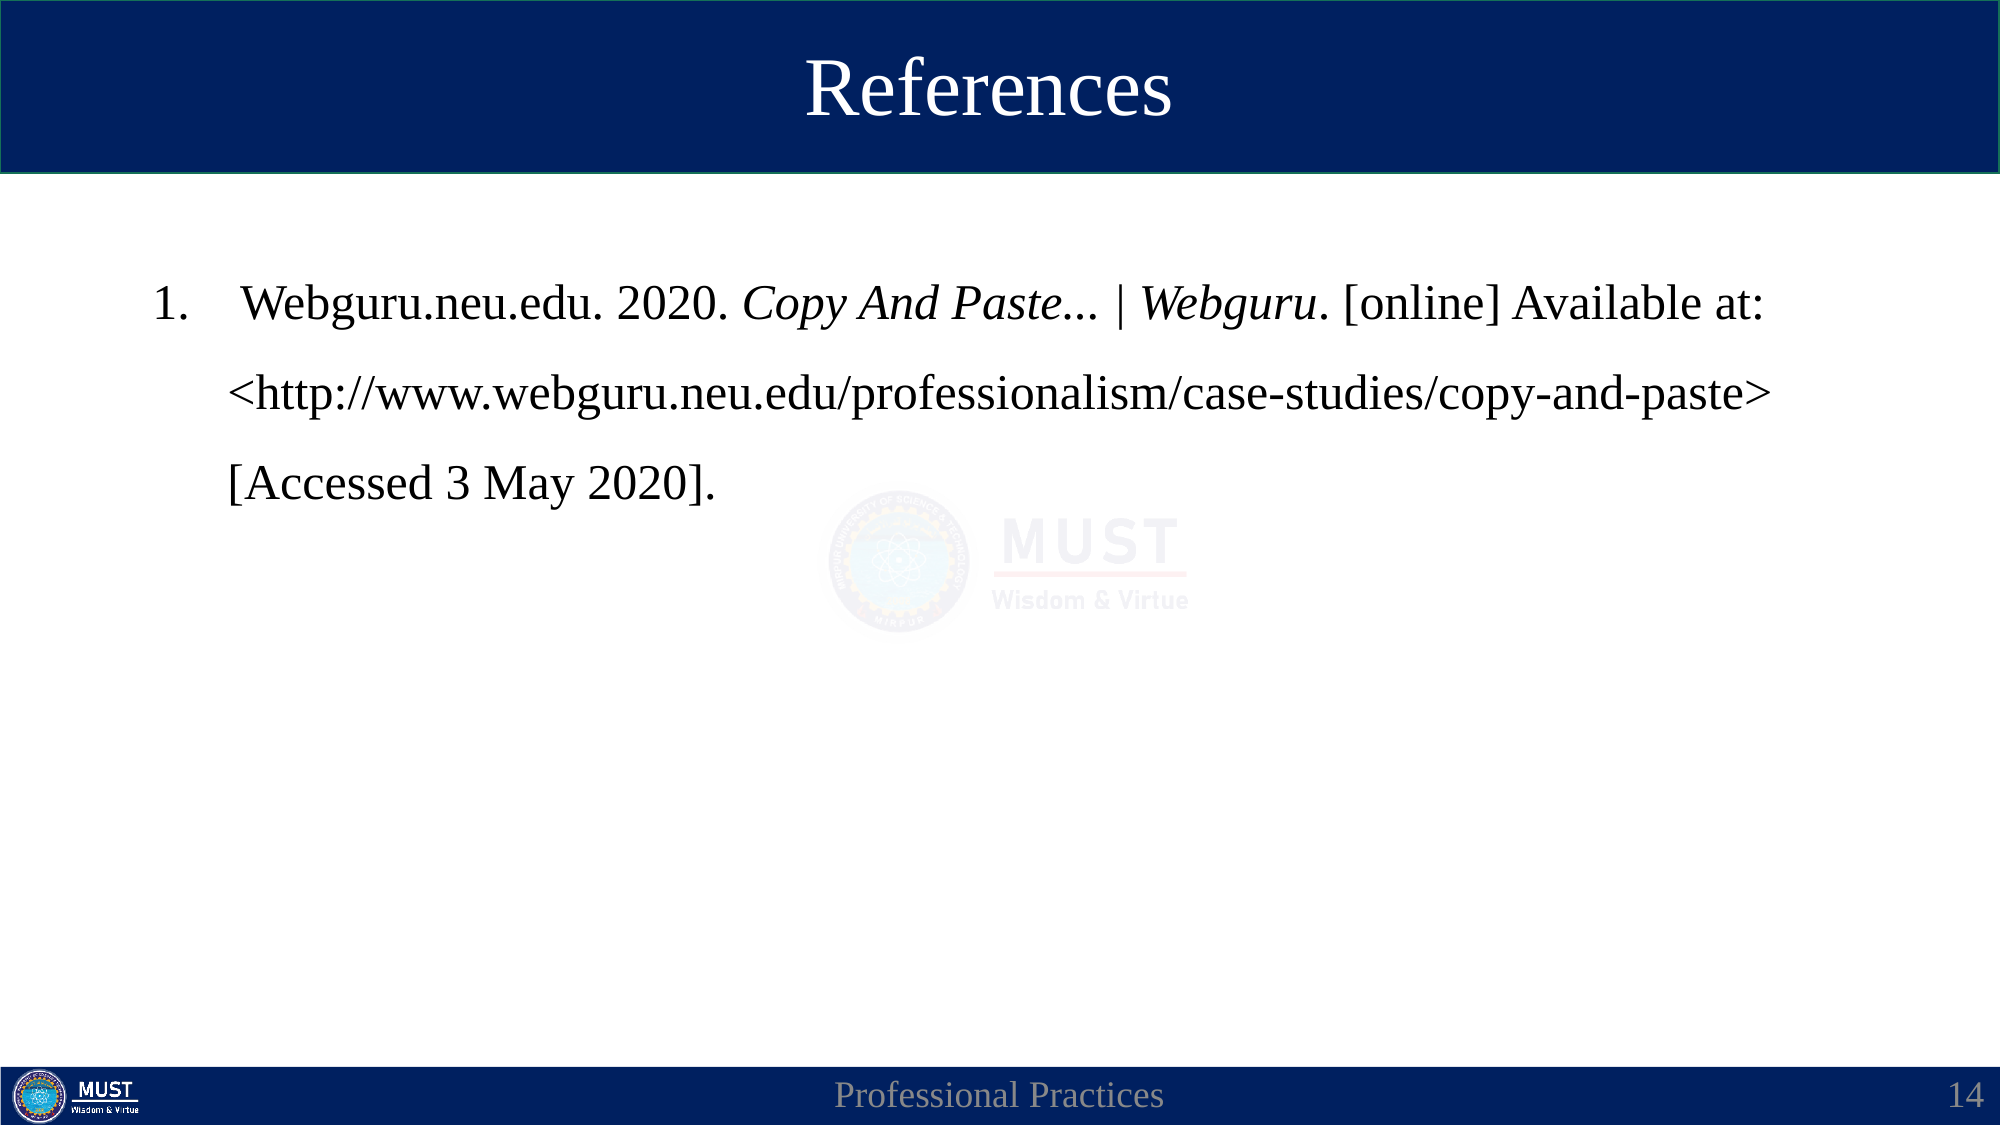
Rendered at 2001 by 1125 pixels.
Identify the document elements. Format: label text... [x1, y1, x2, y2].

text_box [0, 1066, 7, 1125]
slide_number 14 [1549, 1062, 2000, 1123]
list Webguru.neu.edu. 2020. Copy And Paste... | Webguru. [online] Available at: <http://www.webguru.neu.edu/professionalism/case-studies/copy-and-paste> [Accessed 3 May 2020]. [137, 231, 1863, 946]
footer Professional Practices [662, 1062, 1338, 1123]
text_box [0, 0, 2000, 173]
picture [8, 1066, 140, 1125]
text_box [140, 1066, 2000, 1125]
title References [137, 2, 1863, 176]
